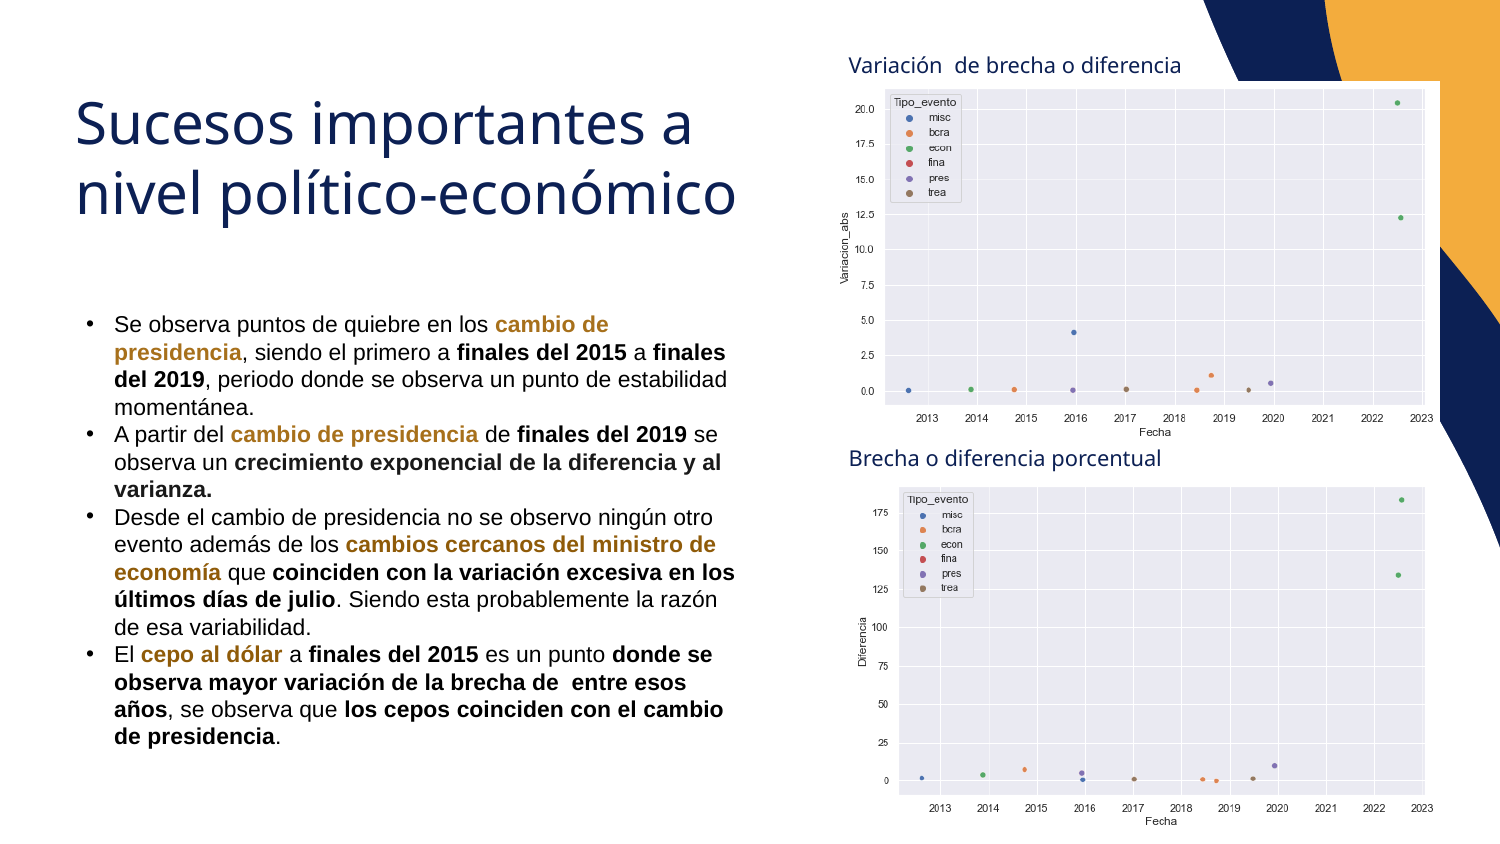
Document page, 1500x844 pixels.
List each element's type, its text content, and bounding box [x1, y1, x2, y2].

text_box Se observa puntos de quiebre en los cambio de presidencia, siendo el primero a finales del 2015 a finales del 2019, periodo donde se observa un punto de estabilidad momentánea. A partir del cambio de presidencia de finales del 2019 se observa un crecimiento exponencial de la diferencia y al varianza. Desde el cambio de presidencia no se observo ningún otro evento además de los cambios cercanos del ministro de economía que coinciden con la variación excesiva en los últimos días de julio. Siendo esta probablemente la razón de esa variabilidad. El cepo al dólar a finales del 2015 es un punto donde se observa mayor variación de la brecha de entre esos años, se observa que los cepos coinciden con el cambio de presidencia. [71, 302, 760, 757]
text_box Variación de brecha o diferencia [833, 44, 1500, 86]
picture [833, 81, 1441, 444]
text_box Brecha o diferencia porcentual [833, 451, 1225, 479]
picture [851, 479, 1441, 834]
title Sucesos importantes a nivel político-económico [60, 81, 772, 231]
